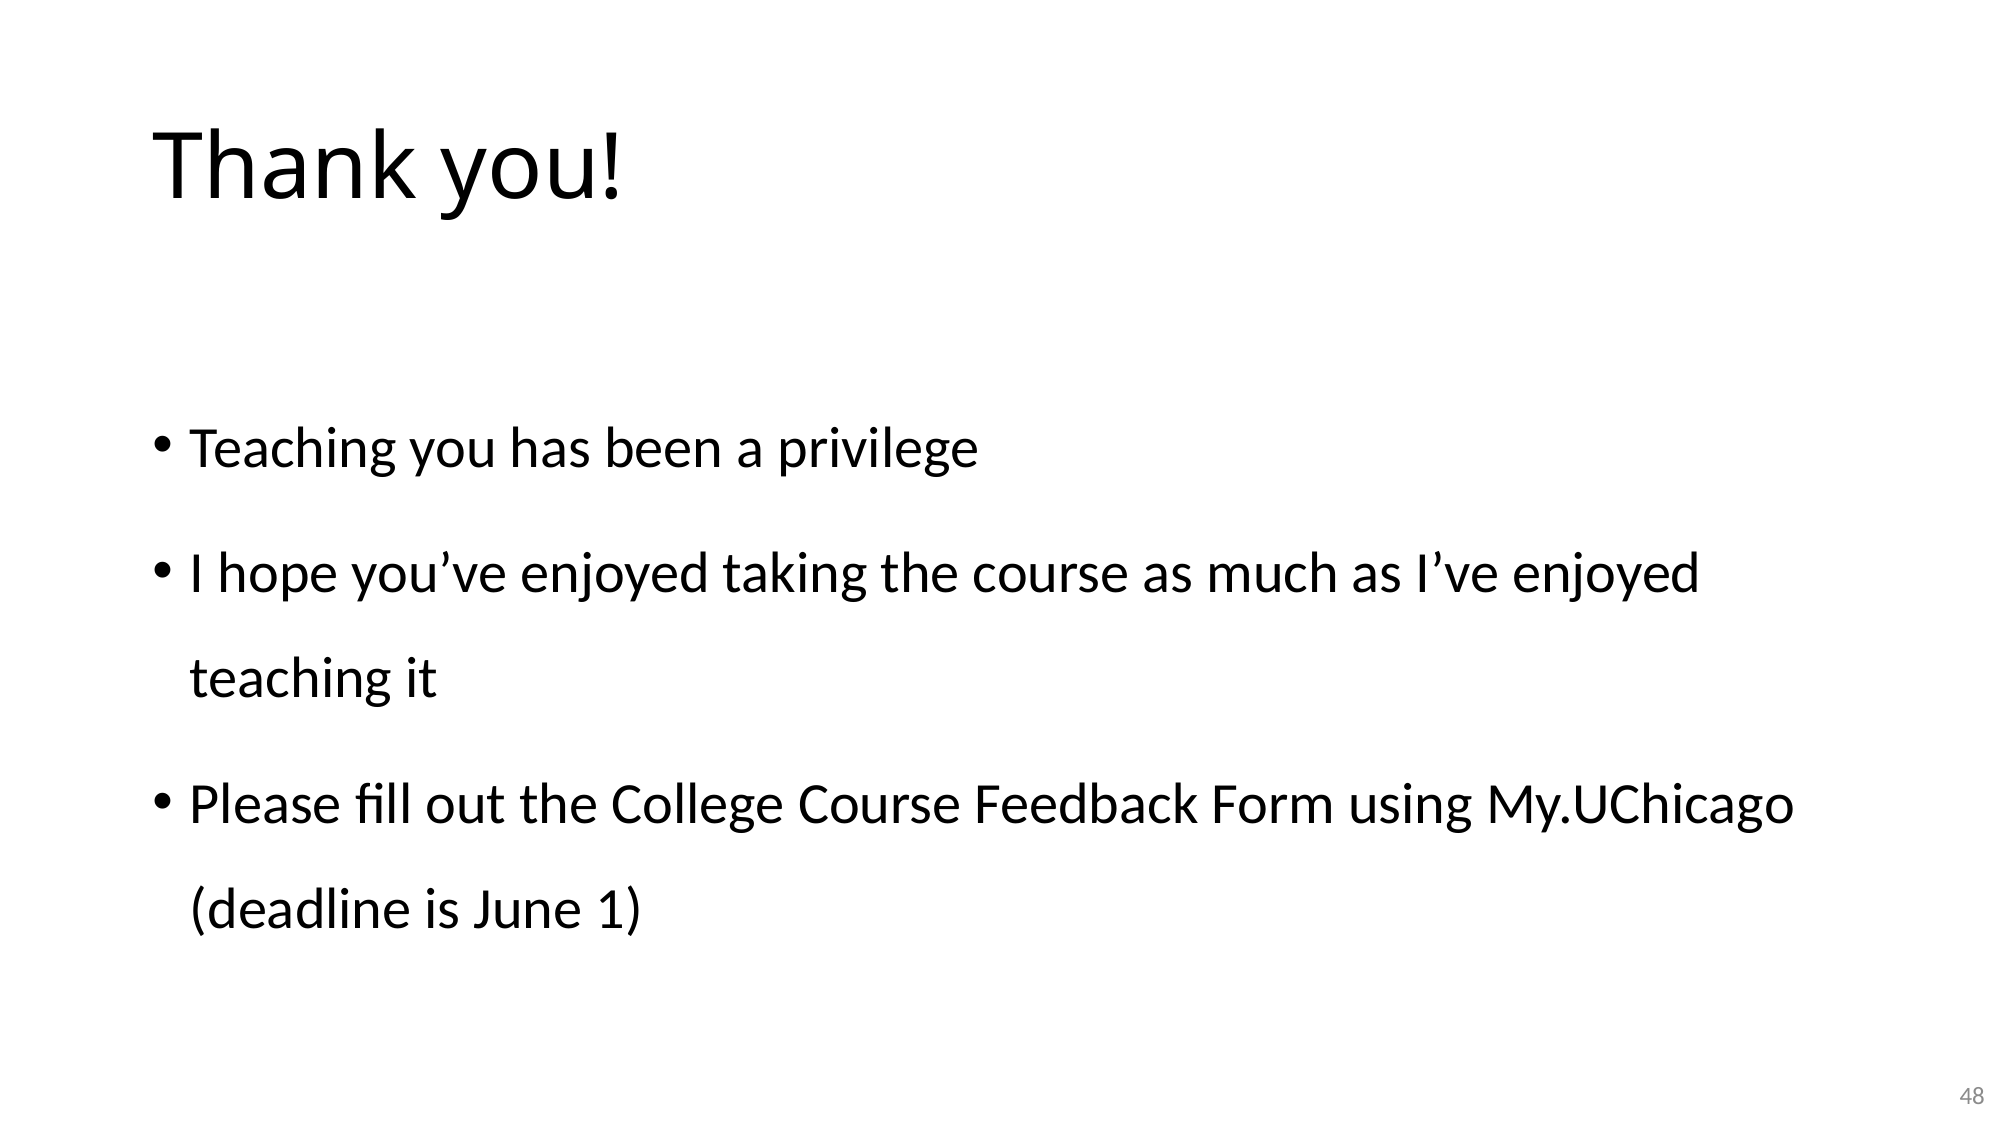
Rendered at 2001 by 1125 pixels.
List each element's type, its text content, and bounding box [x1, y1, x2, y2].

title Thank you! [137, 59, 1863, 278]
list Teaching you has been a privilege I hope you’ve enjoyed taking the course as much as I’ve enjoyed teaching it Please fill out the College Course Feedback Form using My.UChicago (deadline is June 1) [137, 366, 1863, 1026]
slide_number 48 [1550, 1064, 2000, 1125]
